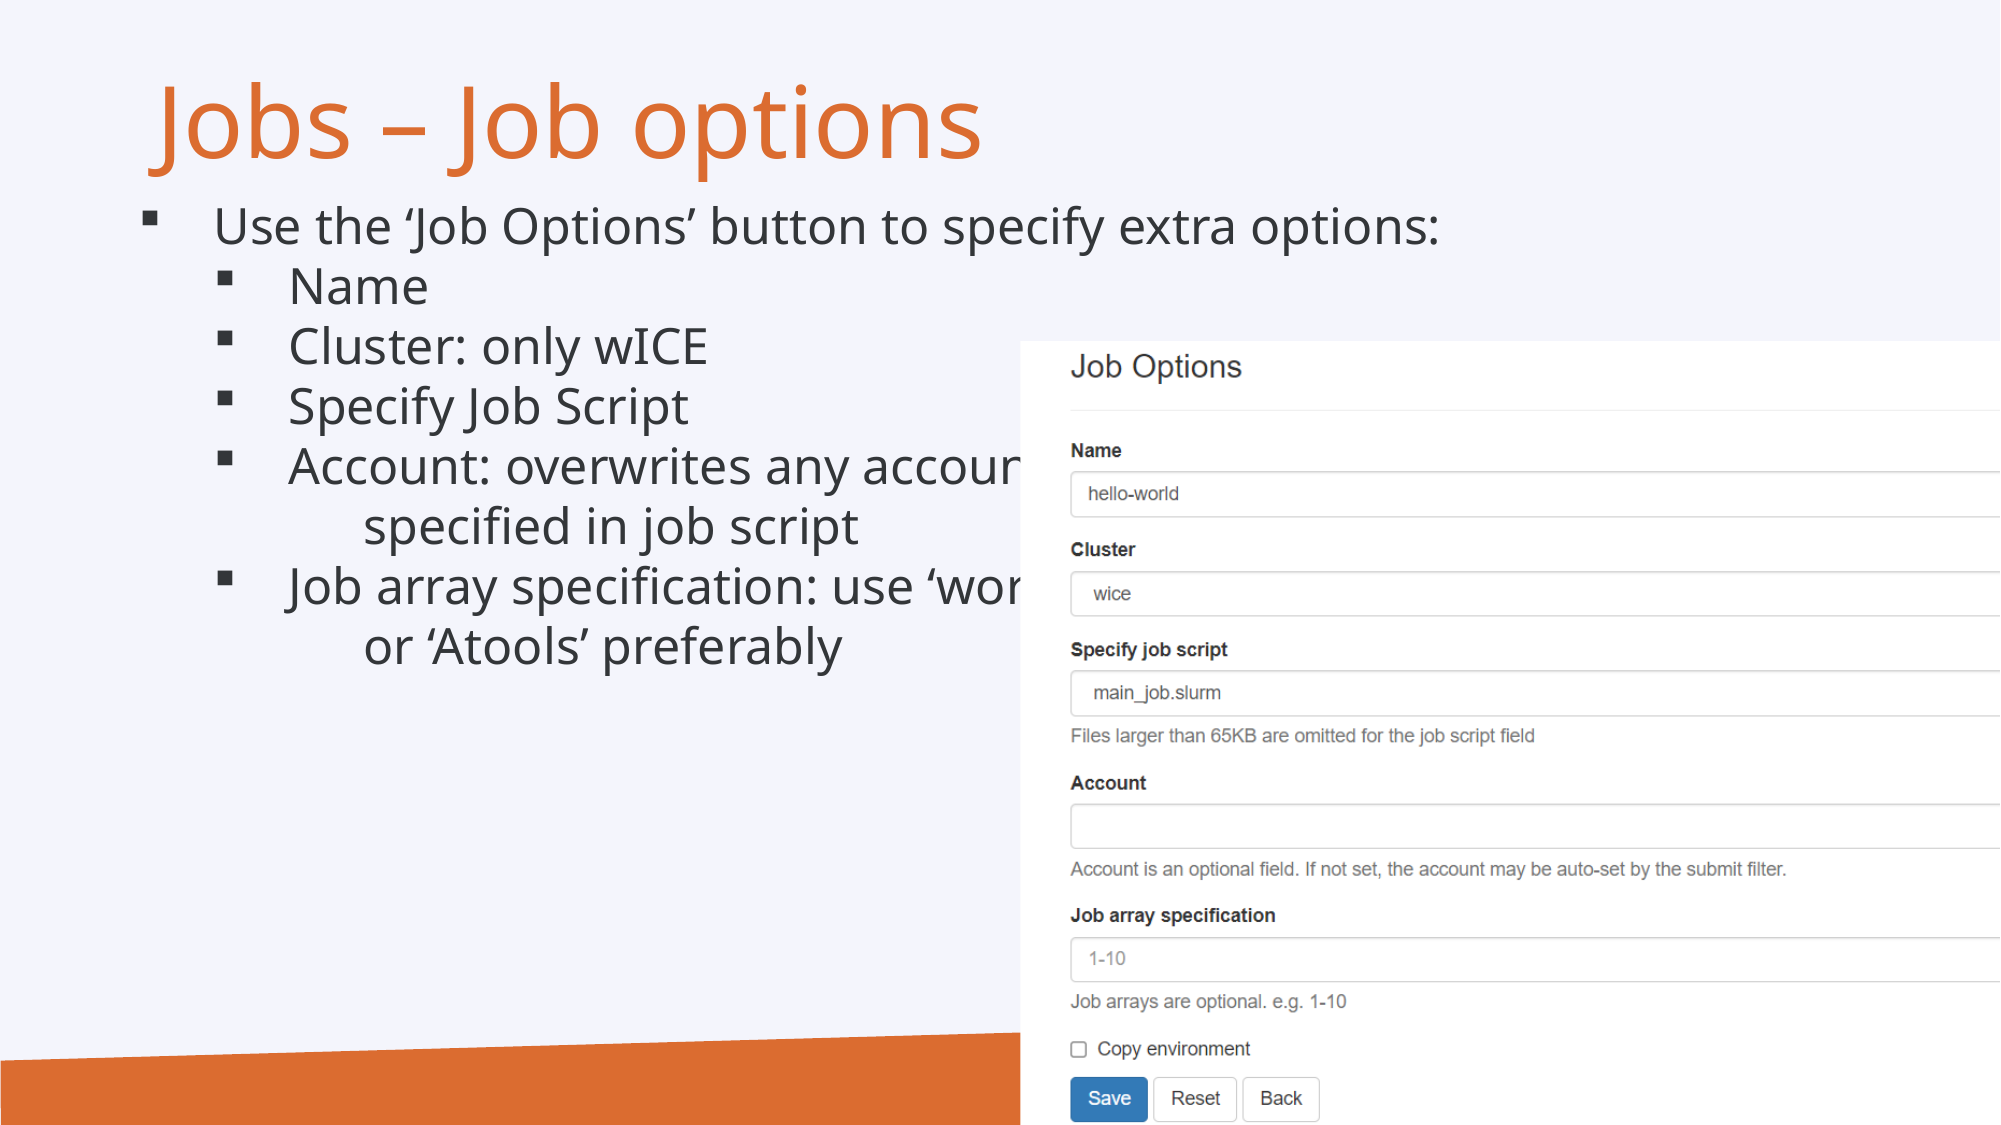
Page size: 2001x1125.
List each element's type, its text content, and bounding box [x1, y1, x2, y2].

text_box Jobs – Job options [141, 51, 1939, 186]
picture [1020, 341, 2000, 1125]
text_box Use the ‘Job Options’ button to specify extra options: Name Cluster: only wICE Specify Job Script Account: overwrites any account specified in job script Job array specification: use ‘worker’ or ‘Atools’ preferably [0, 187, 2000, 983]
